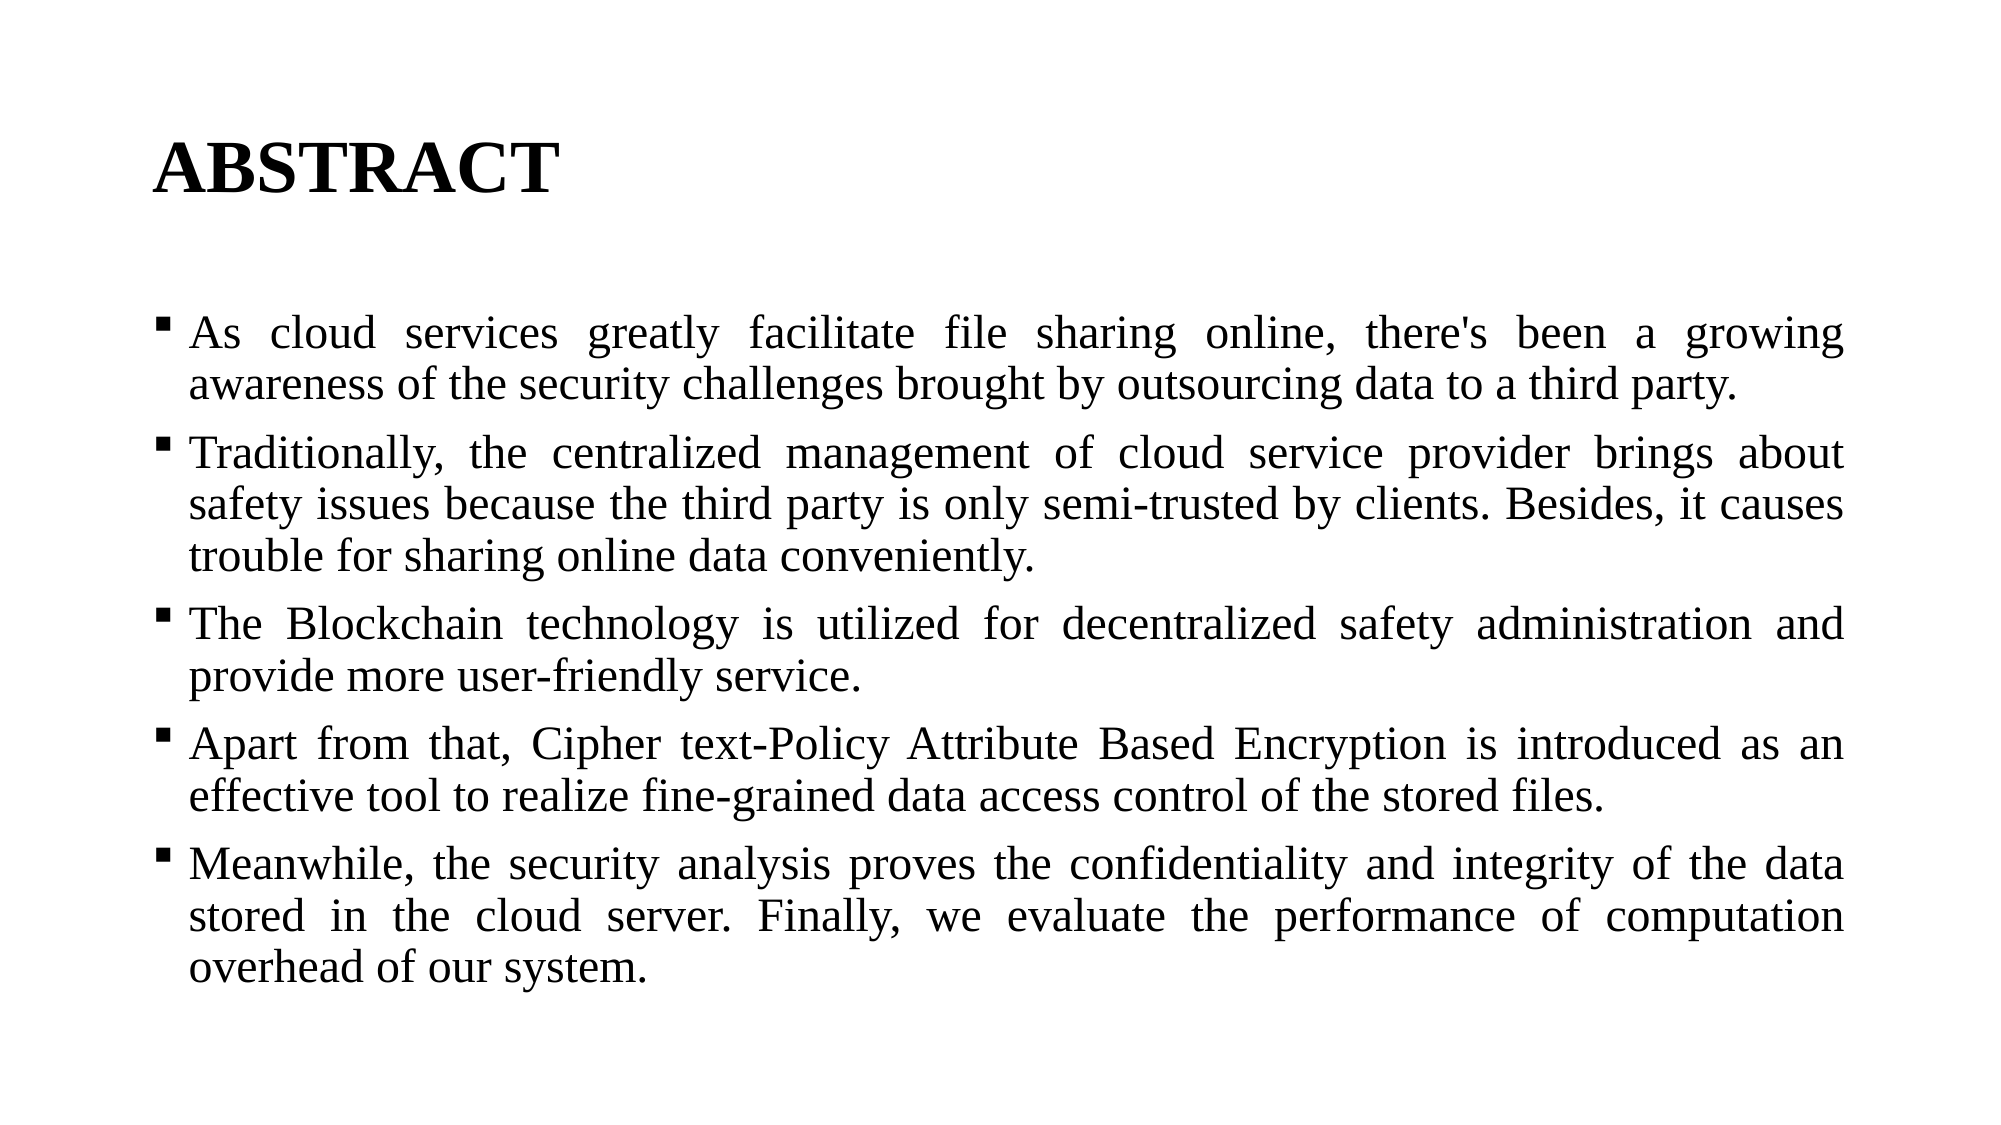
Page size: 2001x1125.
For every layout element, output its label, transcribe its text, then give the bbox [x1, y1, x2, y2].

list As cloud services greatly facilitate file sharing online, there's been a growing awareness of the security challenges brought by outsourcing data to a third party. Traditionally, the centralized management of cloud service provider brings about safety issues because the third party is only semi-trusted by clients. Besides, it causes trouble for sharing online data conveniently. The Blockchain technology is utilized for decentralized safety administration and provide more user-friendly service. Apart from that, Cipher text-Policy Attribute Based Encryption is introduced as an effective tool to realize fine-grained data access control of the stored files. Meanwhile, the security analysis proves the confidentiality and integrity of the data stored in the cloud server. Finally, we evaluate the performance of computation overhead of our system. [137, 299, 1863, 1014]
title ABSTRACT [137, 59, 1863, 278]
